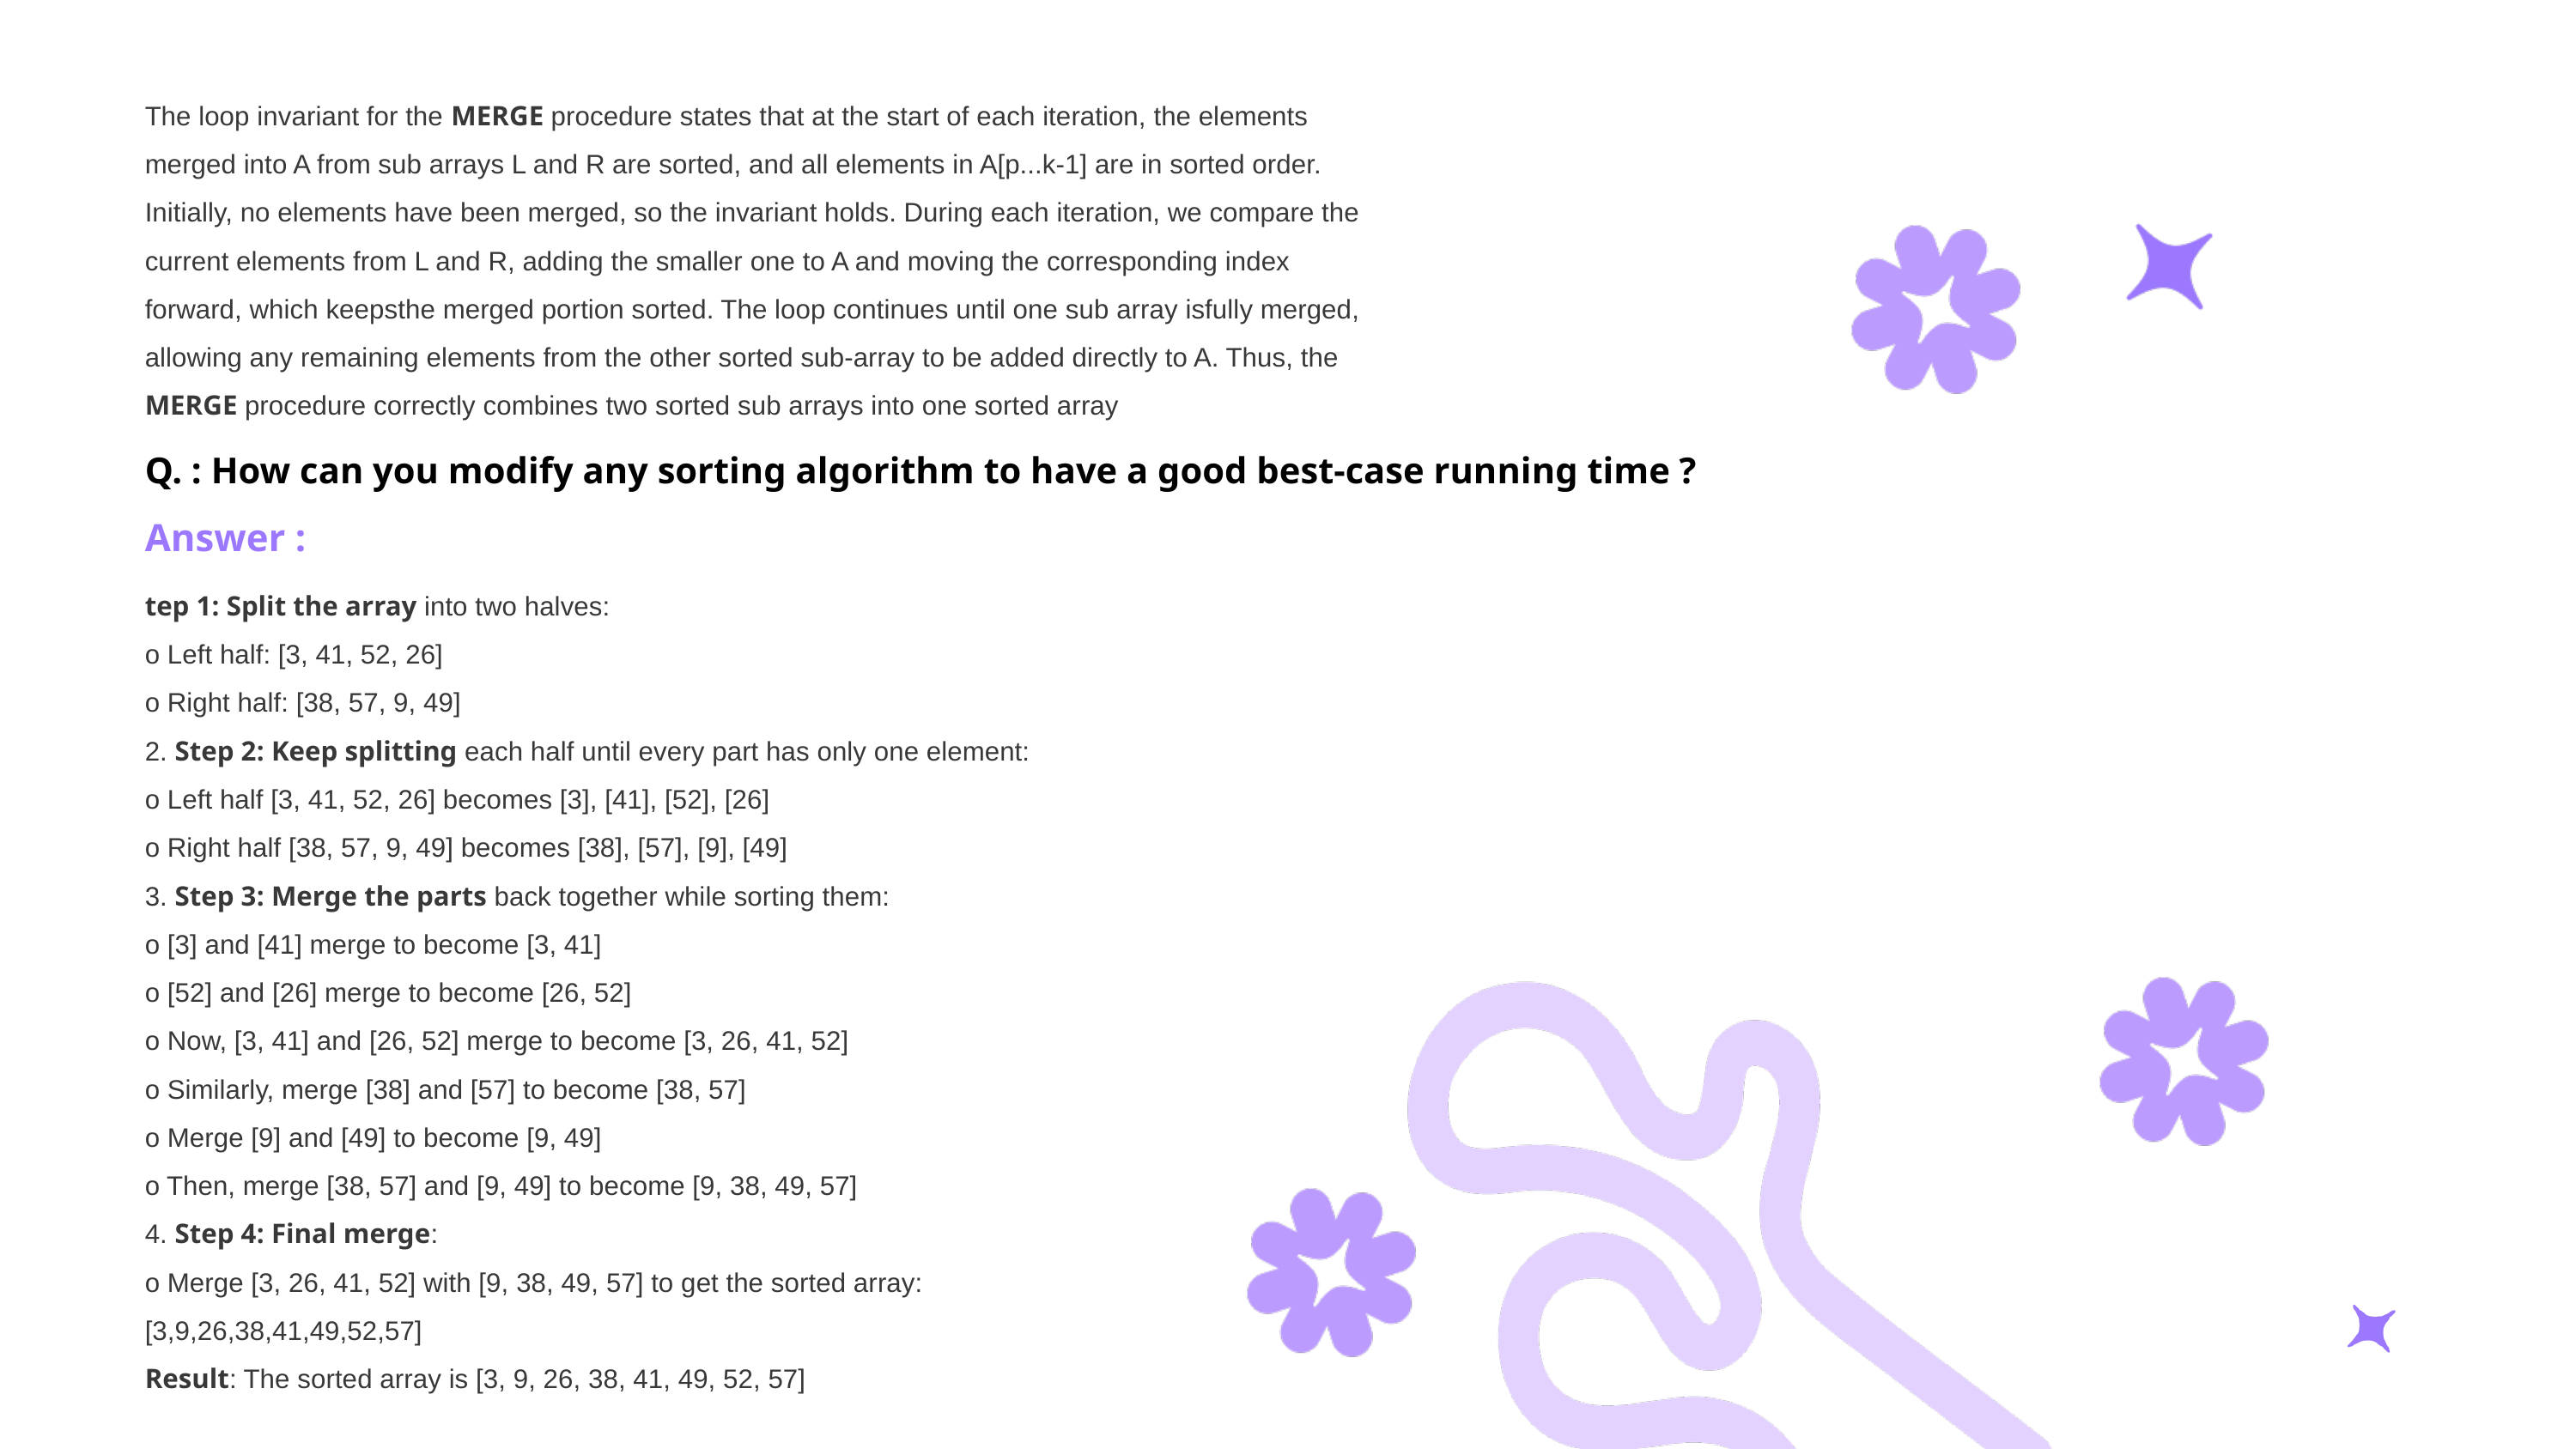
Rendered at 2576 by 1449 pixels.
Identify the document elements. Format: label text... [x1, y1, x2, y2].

text_box [2067, 944, 2302, 1180]
text_box Q. : How can you modify any sorting algorithm to have a good best-case running time ? [144, 448, 2002, 492]
text_box [1819, 192, 2054, 427]
text_box tep 1: Split the array into two halves: o Left half: [3, 41, 52, 26] o Right half: [38, 57, 9, 49] 2. Step 2: Keep splitting each half until every part has only one element: o Left half [3, 41, 52, 26] becomes [3], [41], [52], [26] o Right half [38, 57, 9, 49] becomes [38], [57], [9], [49] 3. Step 3: Merge the parts back together while sorting them: o [3] and [41] merge to become [3, 41] o [52] and [26] merge to become [26, 52] o Now, [3, 41] and [26, 52] merge to become [3, 26, 41, 52] o Similarly, merge [38] and [57] to become [38, 57] o Merge [9] and [49] to become [9, 49] o Then, merge [38, 57] and [9, 49] to become [9, 38, 49, 57] 4. Step 4: Final merge: o Merge [3, 26, 41, 52] with [9, 38, 49, 57] to get the sorted array: [3,9,26,38,41,49,52,57] Result: The sorted array is [3, 9, 26, 38, 41, 49, 52, 57] [144, 573, 1578, 1443]
text_box [2095, 192, 2245, 342]
text_box [1329, 846, 2128, 1449]
text_box Answer : [144, 513, 520, 560]
text_box [2330, 1287, 2413, 1370]
text_box The loop invariant for the MERGE procedure states that at the start of each iteration, the elements merged into A from sub arrays L and R are sorted, and all elements in A[p...k-1] are in sorted order. Initially, no elements have been merged, so the invariant holds. During each iteration, we compare the current elements from L and R, adding the smaller one to A and moving the corresponding index forward, which keepsthe merged portion sorted. The loop continues until one sub array isfully merged, allowing any remaining elements from the other sorted sub-array to be added directly to A. Thus, the MERGE procedure correctly combines two sorted sub arrays into one sorted array [144, 82, 1578, 448]
